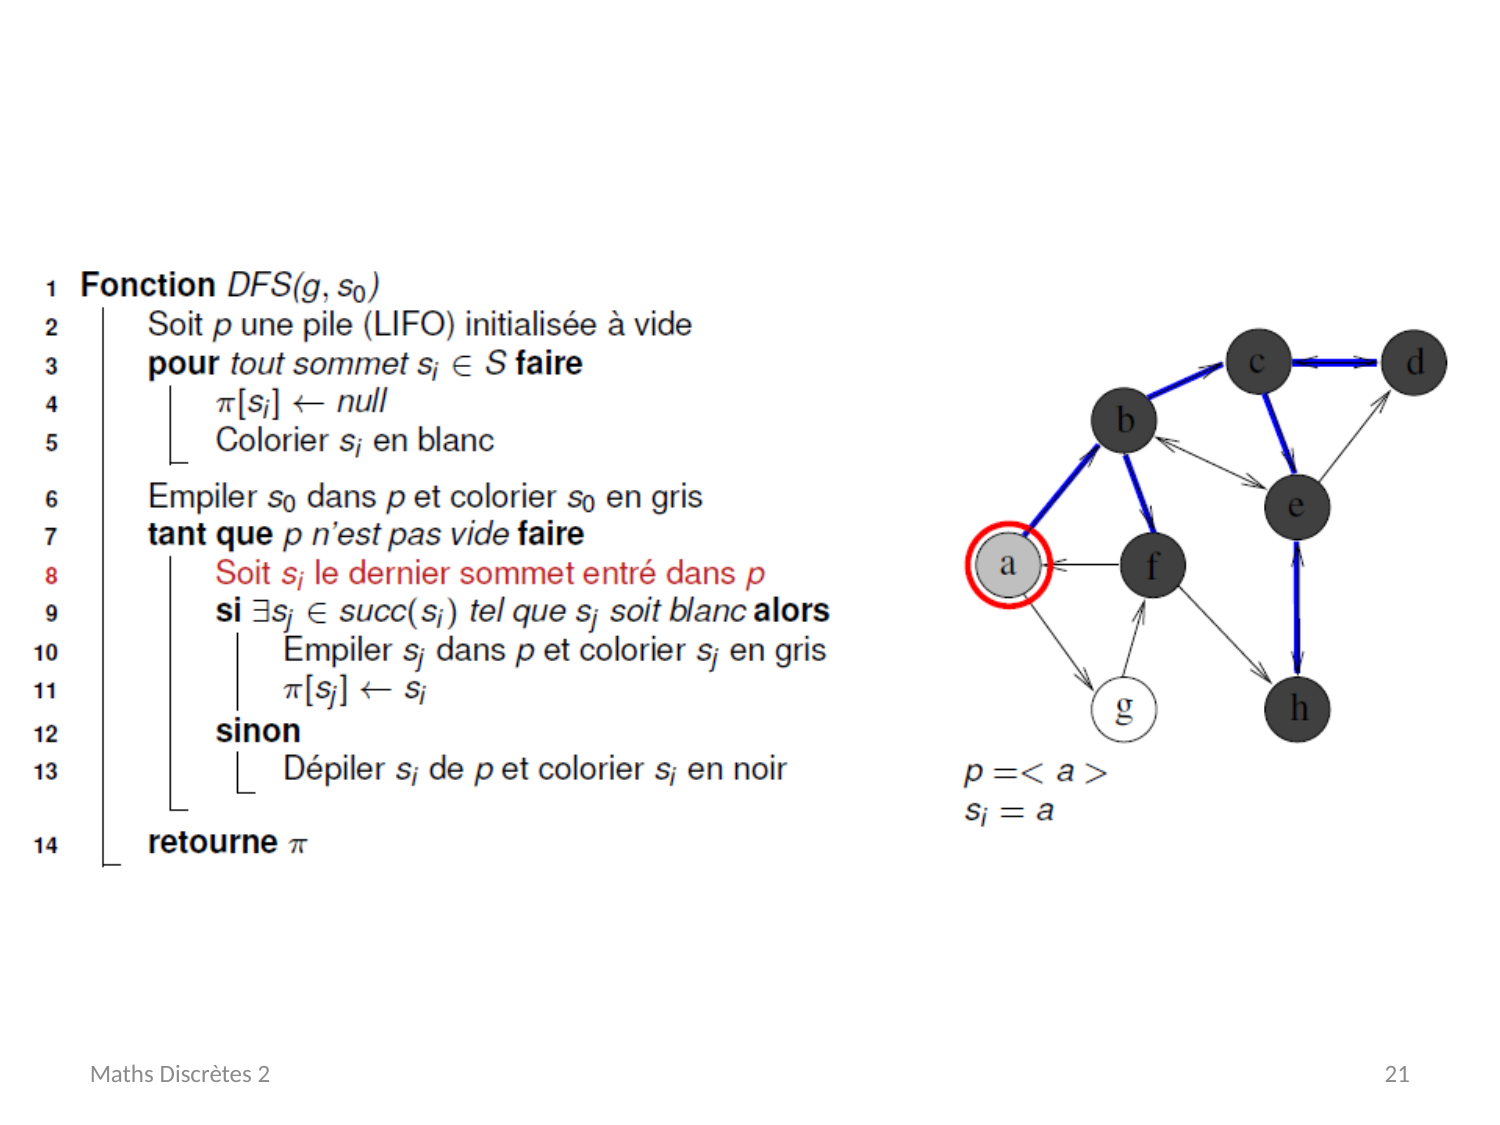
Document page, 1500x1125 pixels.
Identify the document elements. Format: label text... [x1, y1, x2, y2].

slide_number 21 [1074, 1042, 1425, 1103]
picture [29, 245, 1471, 880]
slide_number Maths Discrètes 2 [75, 1042, 425, 1103]
